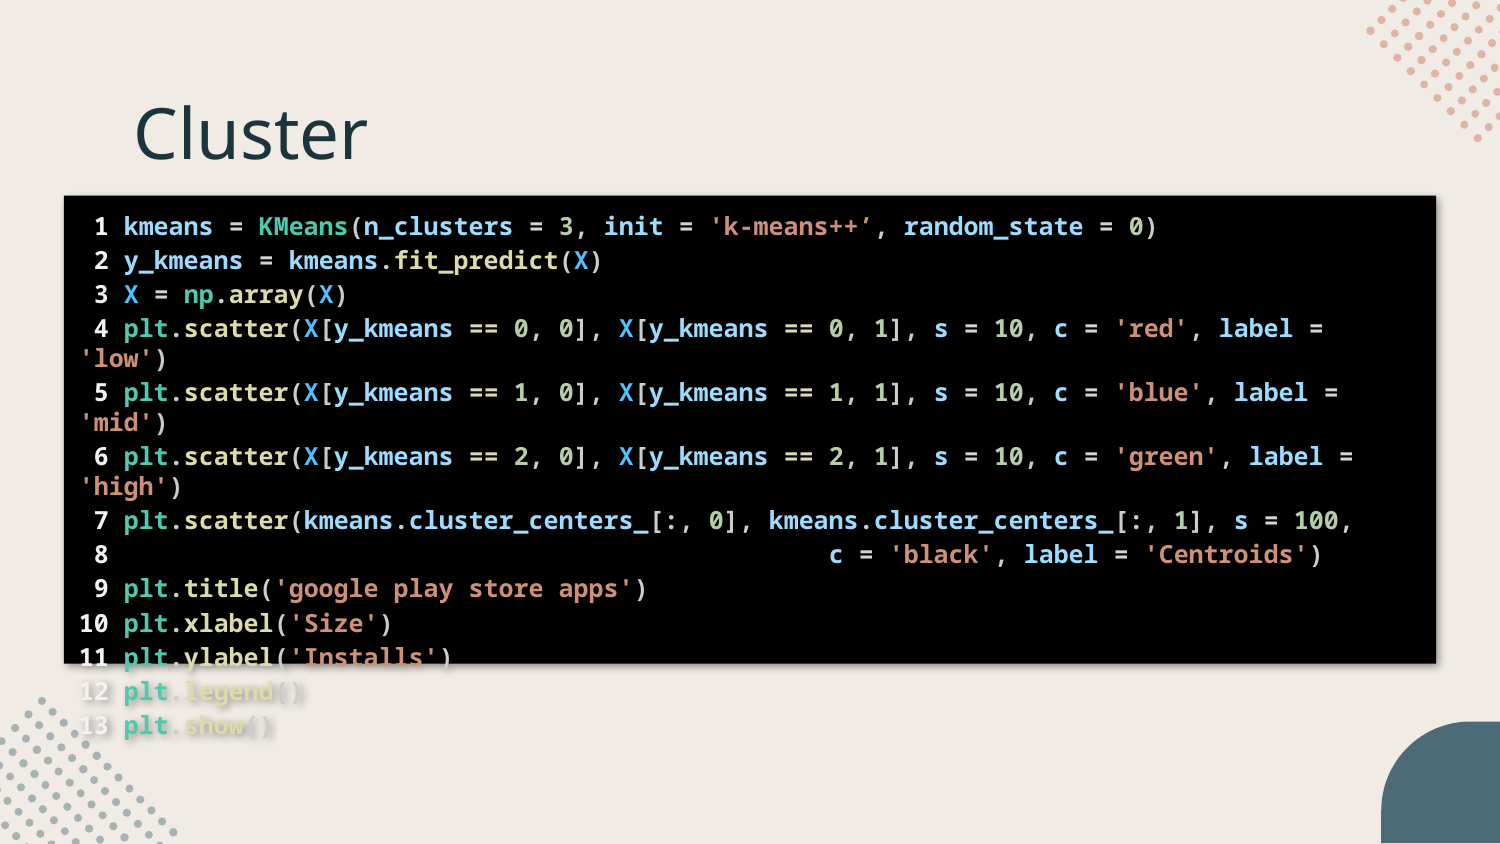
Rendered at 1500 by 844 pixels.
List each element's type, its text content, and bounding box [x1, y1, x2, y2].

text_box 1 kmeans = KMeans(n_clusters = 3, init = 'k-means++’, random_state = 0) 2 y_kmeans = kmeans.fit_predict(X) 3 X = np.array(X) 4 plt.scatter(X[y_kmeans == 0, 0], X[y_kmeans == 0, 1], s = 10, c = 'red', label = 'low') 5 plt.scatter(X[y_kmeans == 1, 0], X[y_kmeans == 1, 1], s = 10, c = 'blue', label = 'mid') 6 plt.scatter(X[y_kmeans == 2, 0], X[y_kmeans == 2, 1], s = 10, c = 'green', label = 'high') 7 plt.scatter(kmeans.cluster_centers_[:, 0], kmeans.cluster_centers_[:, 1], s = 100, 8 c = 'black', label = 'Centroids') 9 plt.title('google play store apps') 10 plt.xlabel('Size') 11 plt.ylabel('Installs') 12 plt.legend() 13 plt.show() [63, 195, 1437, 664]
title Cluster [118, 90, 1382, 193]
